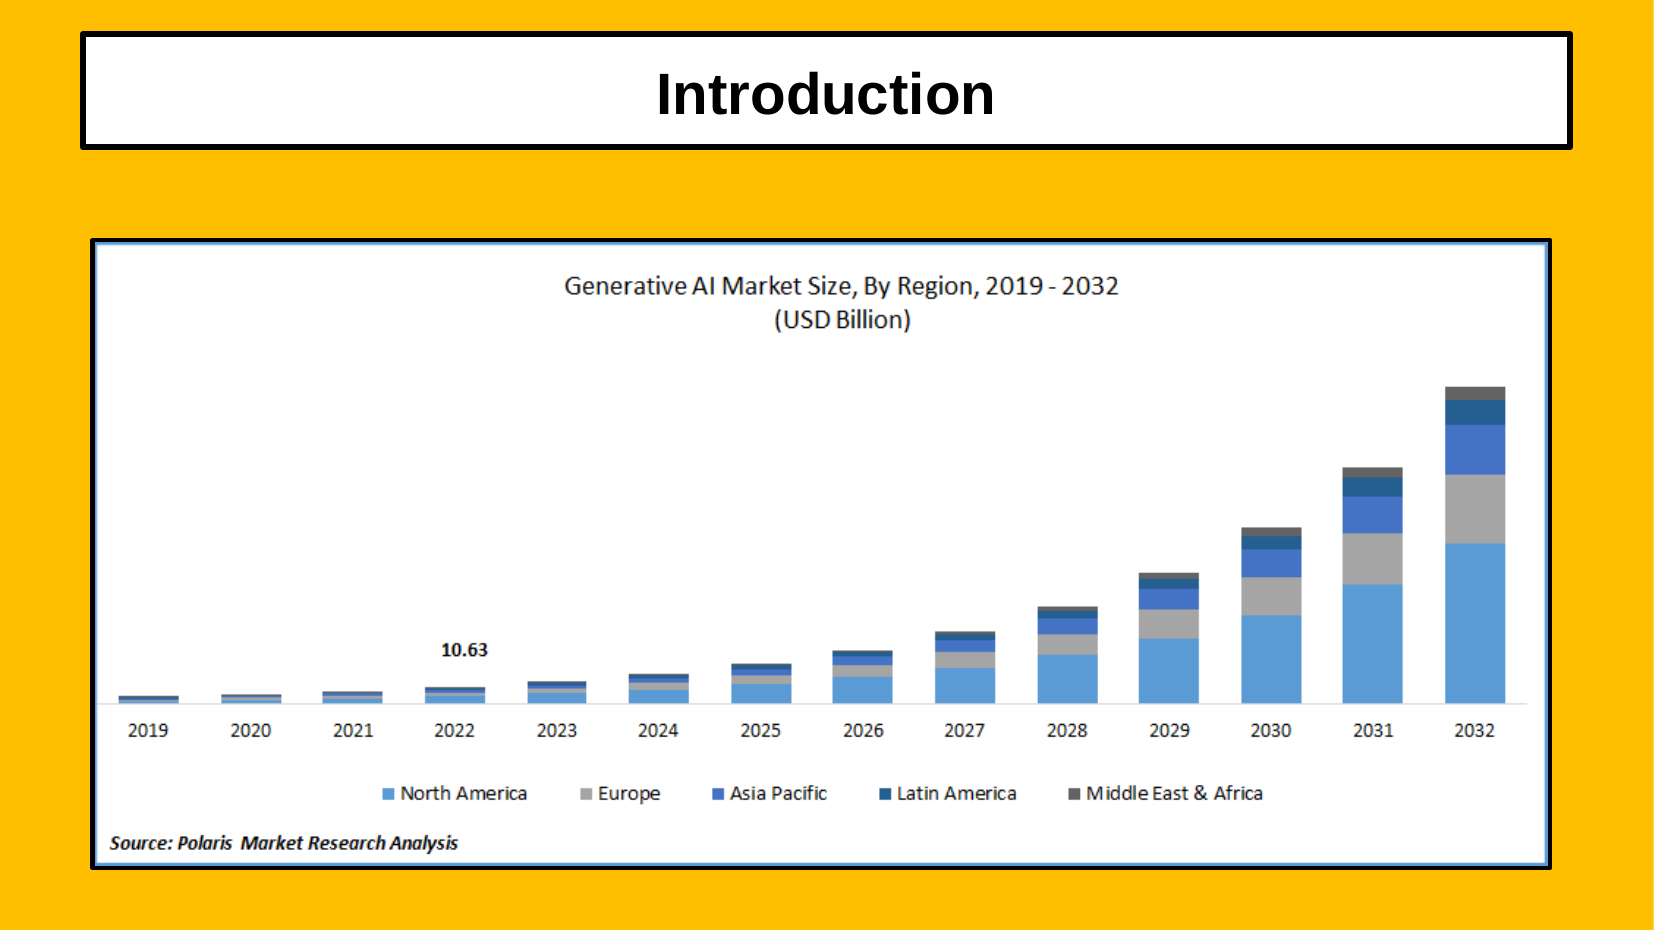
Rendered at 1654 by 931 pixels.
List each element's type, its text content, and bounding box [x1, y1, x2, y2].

text_box Introduction [82, 34, 1571, 148]
picture [94, 241, 1549, 867]
